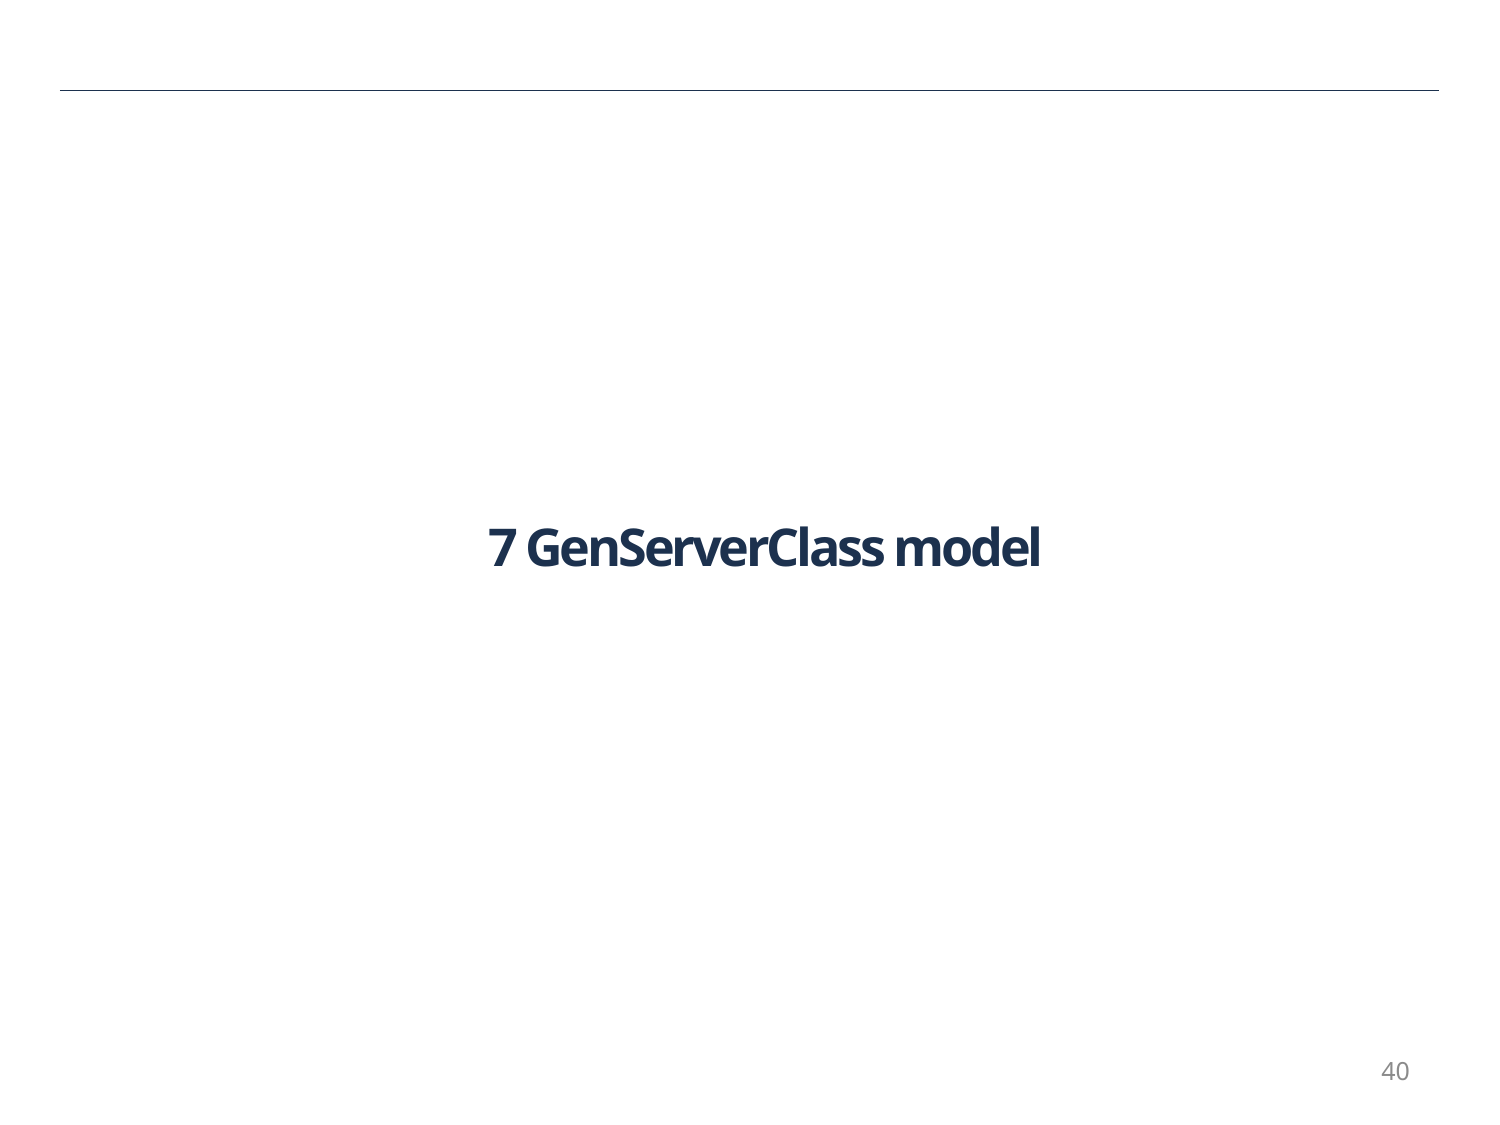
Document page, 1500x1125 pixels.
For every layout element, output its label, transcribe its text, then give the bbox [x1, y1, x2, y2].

slide_number 40 [1074, 1042, 1425, 1103]
text_box 7 GenServerClass model [473, 477, 1500, 615]
